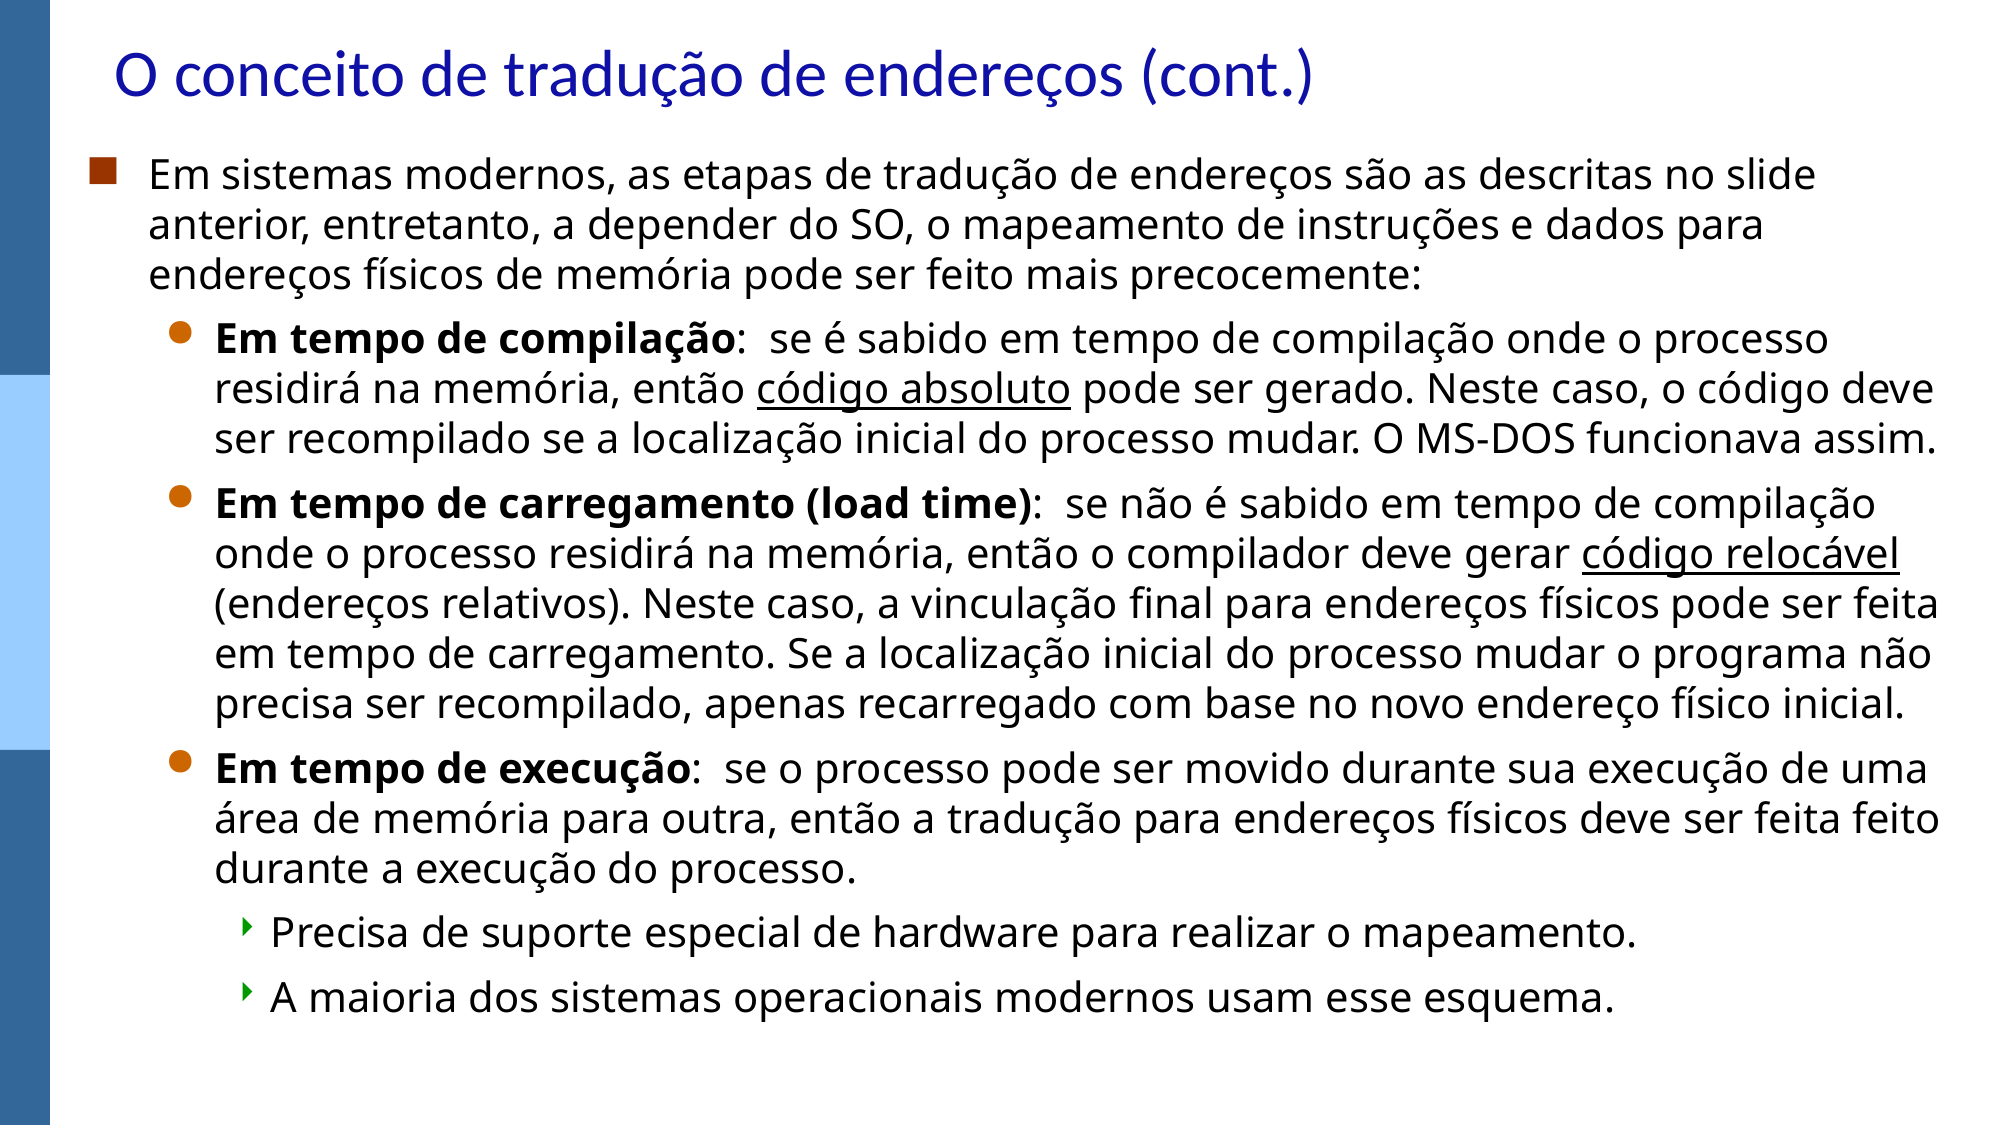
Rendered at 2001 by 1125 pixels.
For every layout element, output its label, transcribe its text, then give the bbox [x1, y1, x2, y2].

title O conceito de tradução de endereços (cont.) [99, 22, 1900, 118]
list Em sistemas modernos, as etapas de tradução de endereços são as descritas no slide anterior, entretanto, a depender do SO, o mapeamento de instruções e dados para endereços físicos de memória pode ser feito mais precocemente: Em tempo de compilação: se é sabido em tempo de compilação onde o processo residirá na memória, então código absoluto pode ser gerado. Neste caso, o código deve ser recompilado se a localização inicial do processo mudar. O MS-DOS funcionava assim. Em tempo de carregamento (load time): se não é sabido em tempo de compilação onde o processo residirá na memória, então o compilador deve gerar código relocável (endereços relativos). Neste caso, a vinculação final para endereços físicos pode ser feita em tempo de carregamento. Se a localização inicial do processo mudar o programa não precisa ser recompilado, apenas recarregado com base no novo endereço físico inicial. Em tempo de execução: se o processo pode ser movido durante sua execução de uma área de memória para outra, então a tradução para endereços físicos deve ser feita feito durante a execução do processo. Precisa de suporte especial de hardware para realizar o mapeamento. A maioria dos sistemas operacionais modernos usam esse esquema. [77, 140, 1979, 1080]
